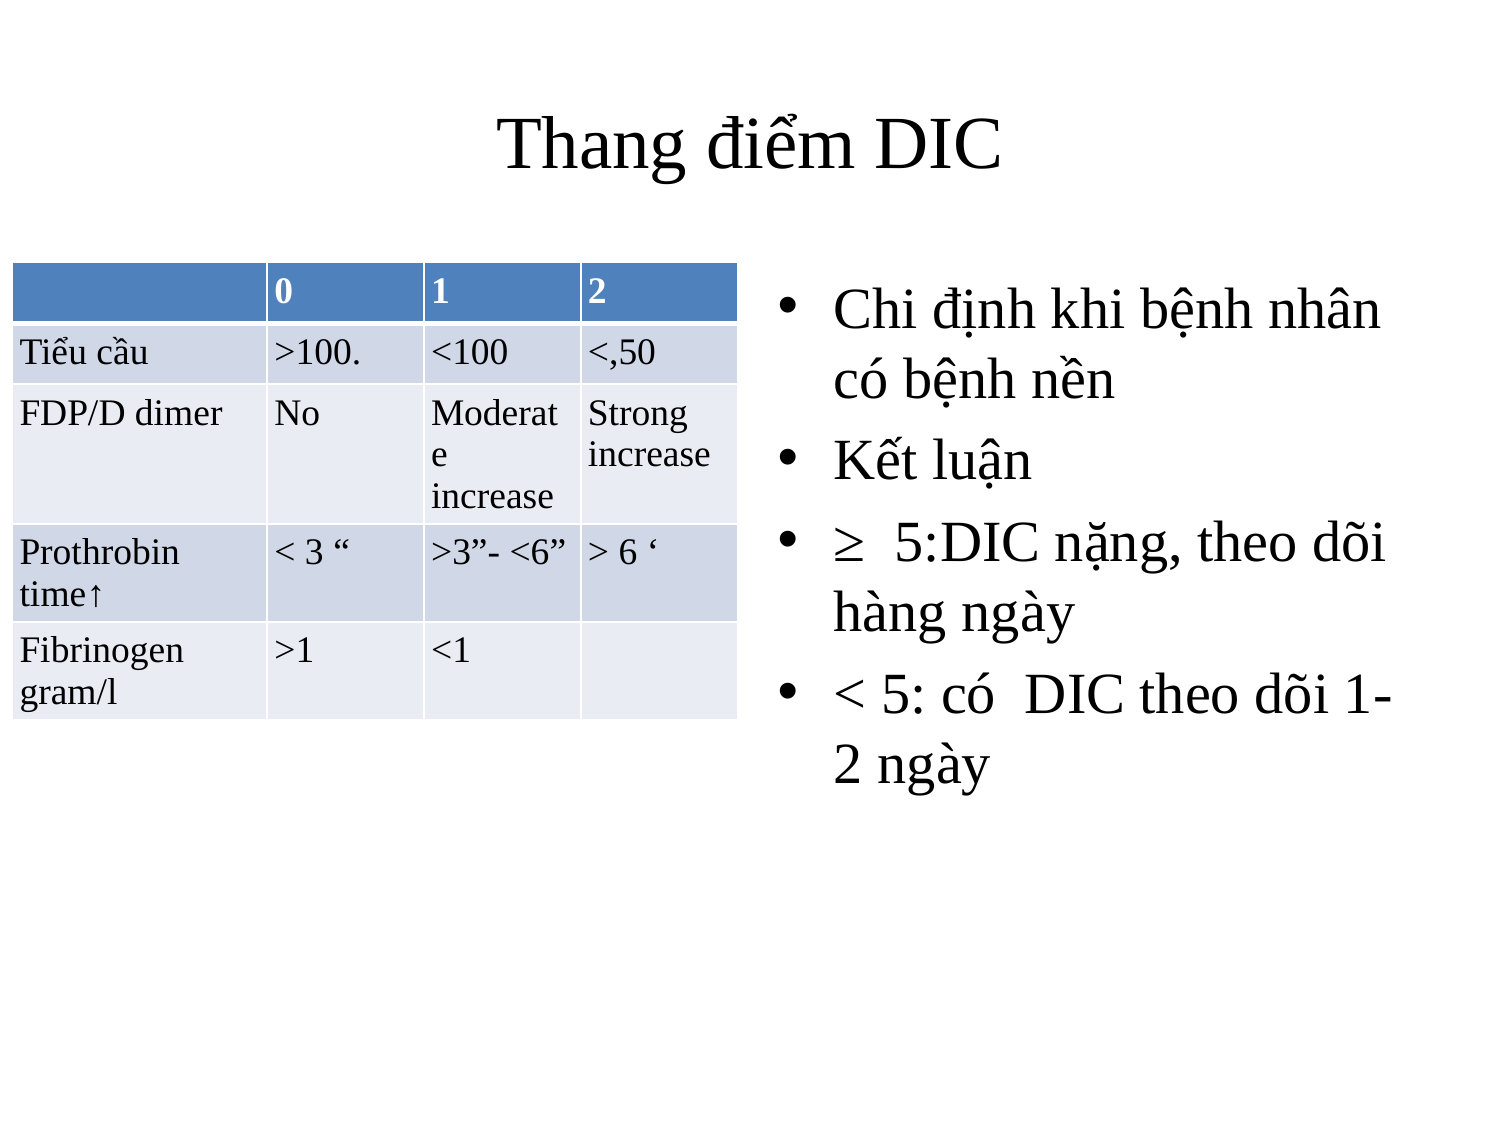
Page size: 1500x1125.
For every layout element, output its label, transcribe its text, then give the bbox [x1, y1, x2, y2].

table_cell > 6 ‘ [582, 525, 737, 621]
table_cell <100 [425, 326, 580, 383]
table_cell <,50 [582, 326, 737, 383]
table_header 1 [425, 263, 580, 321]
table_cell Fibrinogen gram/l [13, 623, 266, 719]
table_cell <1 [425, 623, 580, 719]
table_cell Strong increase [582, 385, 737, 523]
title Thang điểm DIC [75, 45, 1425, 233]
table_cell >100. [268, 326, 423, 383]
table_cell [582, 623, 737, 719]
table_cell >1 [268, 623, 423, 719]
table_header [13, 263, 266, 321]
table_cell FDP/D dimer [13, 385, 266, 523]
table_cell < 3 “ [268, 525, 423, 621]
table_cell Tiểu cầu [13, 326, 266, 383]
table_cell No [268, 385, 423, 523]
table_header 0 [268, 263, 423, 321]
table_header 2 [582, 263, 737, 321]
table_cell Prothrobin time↑ [13, 525, 266, 621]
table_cell Moderate increase [425, 385, 580, 523]
table_cell >3”- <6” [425, 525, 580, 621]
list Chi định khi bệnh nhân có bệnh nền Kết luận ≥ 5:DIC nặng, theo dõi hàng ngày < 5: có DIC theo dõi 1-2 ngày [762, 262, 1425, 1005]
